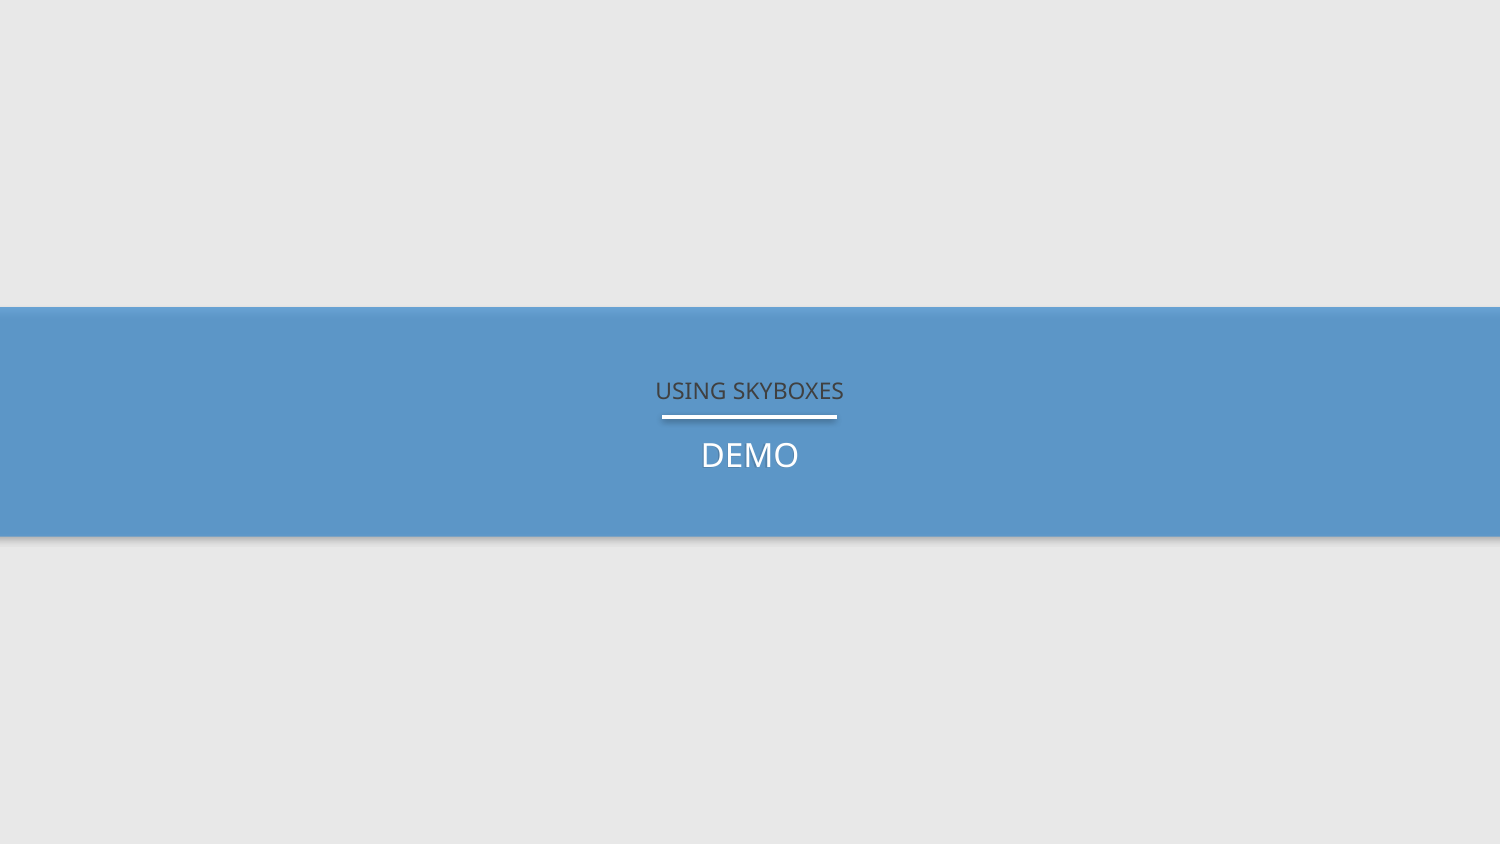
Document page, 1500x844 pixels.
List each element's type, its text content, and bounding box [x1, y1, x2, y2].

text_box DEMO [462, 426, 1038, 482]
text_box USING SKYBOXES [558, 369, 942, 412]
text_box [0, 306, 1500, 537]
